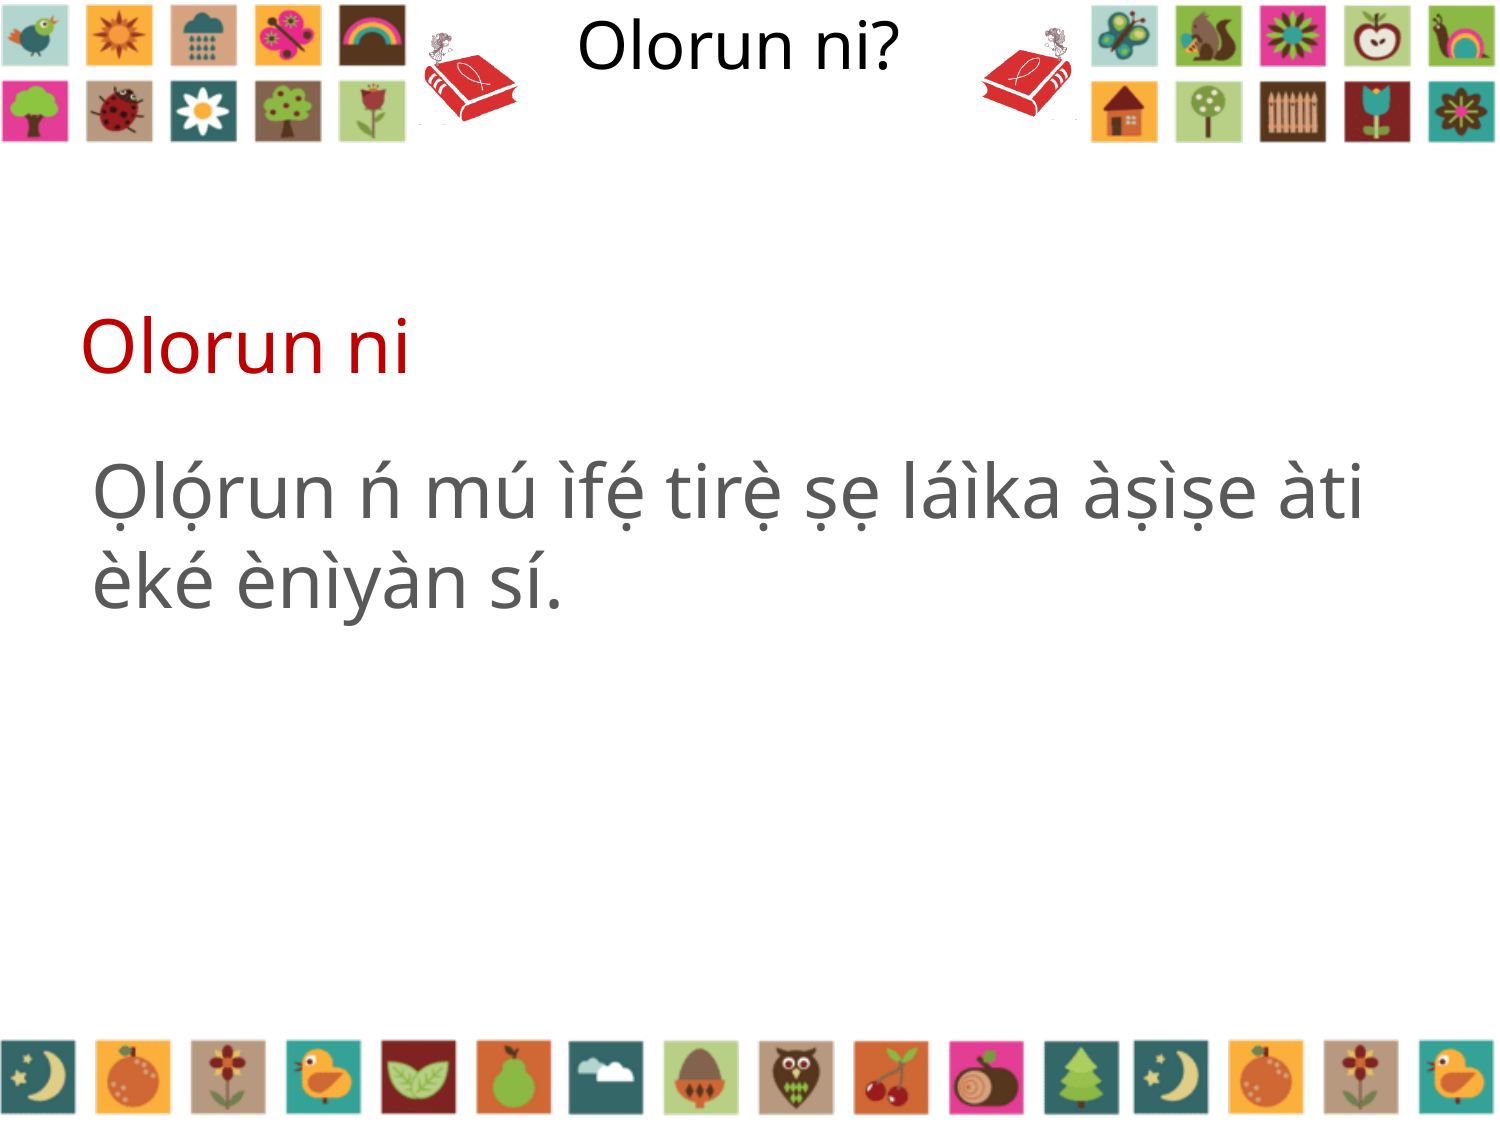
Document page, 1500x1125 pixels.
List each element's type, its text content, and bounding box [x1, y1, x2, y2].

text_box Olorun ni? [414, 0, 1080, 91]
picture [0, 3, 550, 150]
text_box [0, 1028, 1500, 1118]
text_box Ọlọ́run ń mú ìfẹ́ tirẹ̀ ṣẹ láìka àṣìṣe àti èké ènìyàn sí. [76, 436, 1424, 632]
text_box Olorun ni [64, 290, 1412, 396]
picture [950, 3, 1500, 150]
